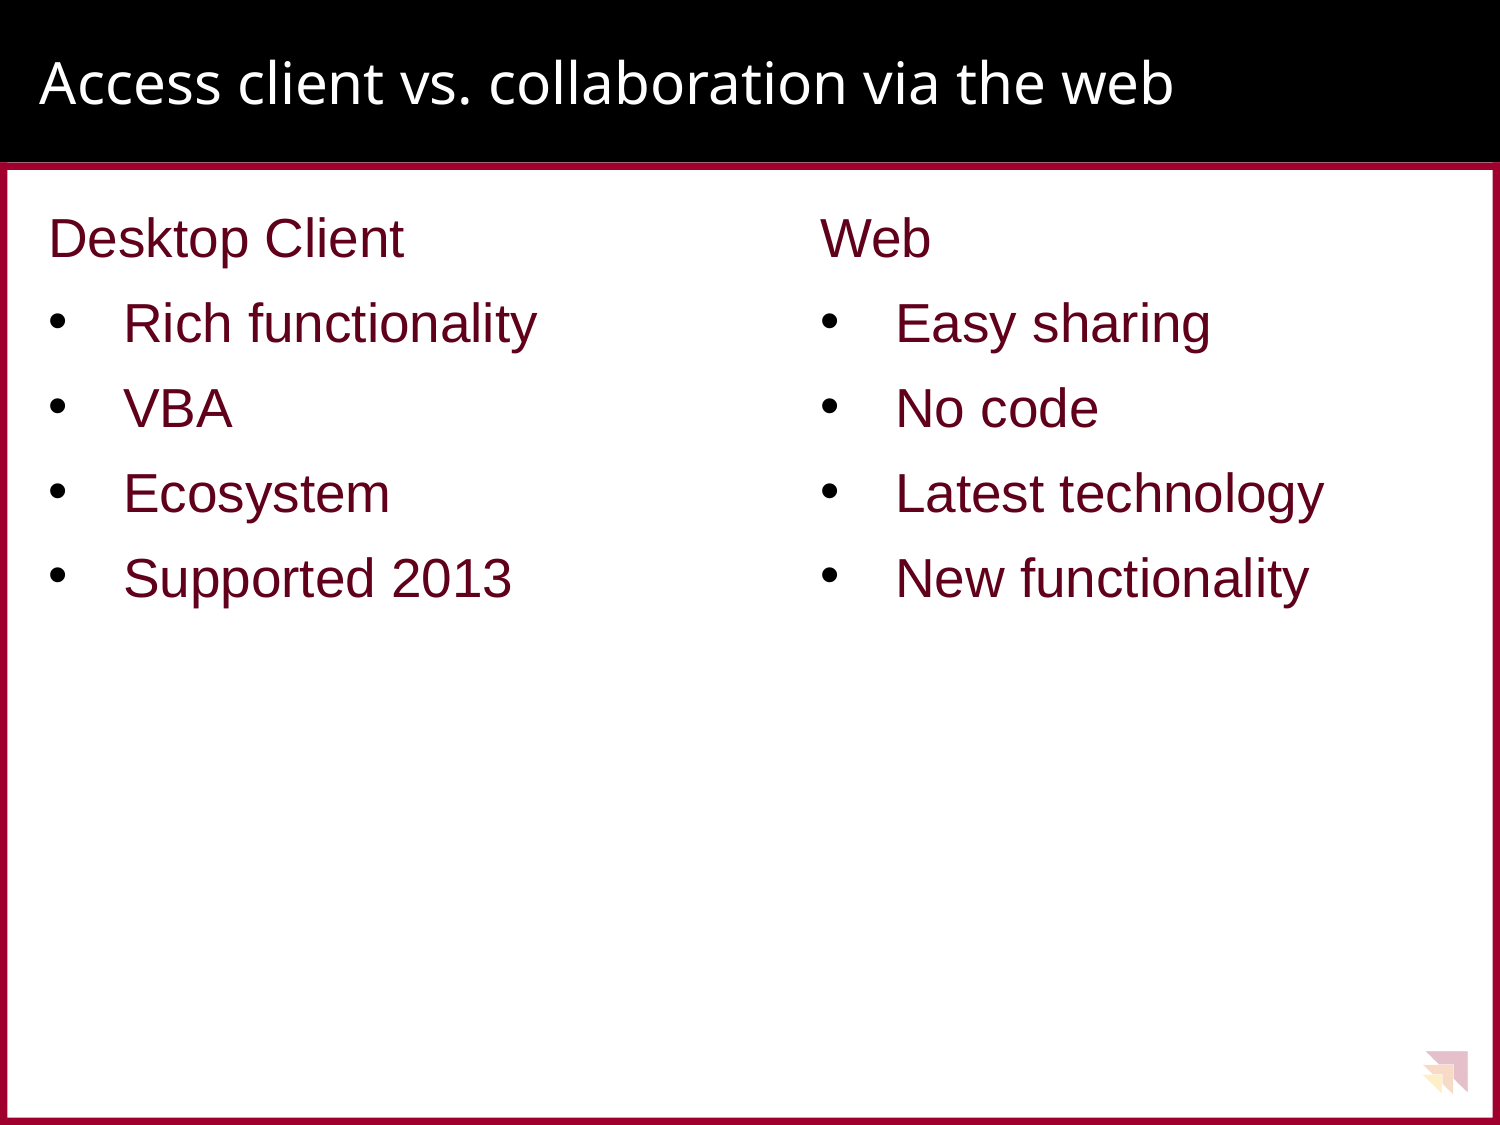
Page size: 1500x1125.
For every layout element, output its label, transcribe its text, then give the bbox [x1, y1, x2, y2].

title Access client vs. collaboration via the web [24, 12, 1438, 150]
list Web Easy sharing No code Latest technology New functionality [805, 195, 1467, 706]
list Desktop Client Rich functionality VBA Ecosystem Supported 2013 [33, 195, 695, 621]
